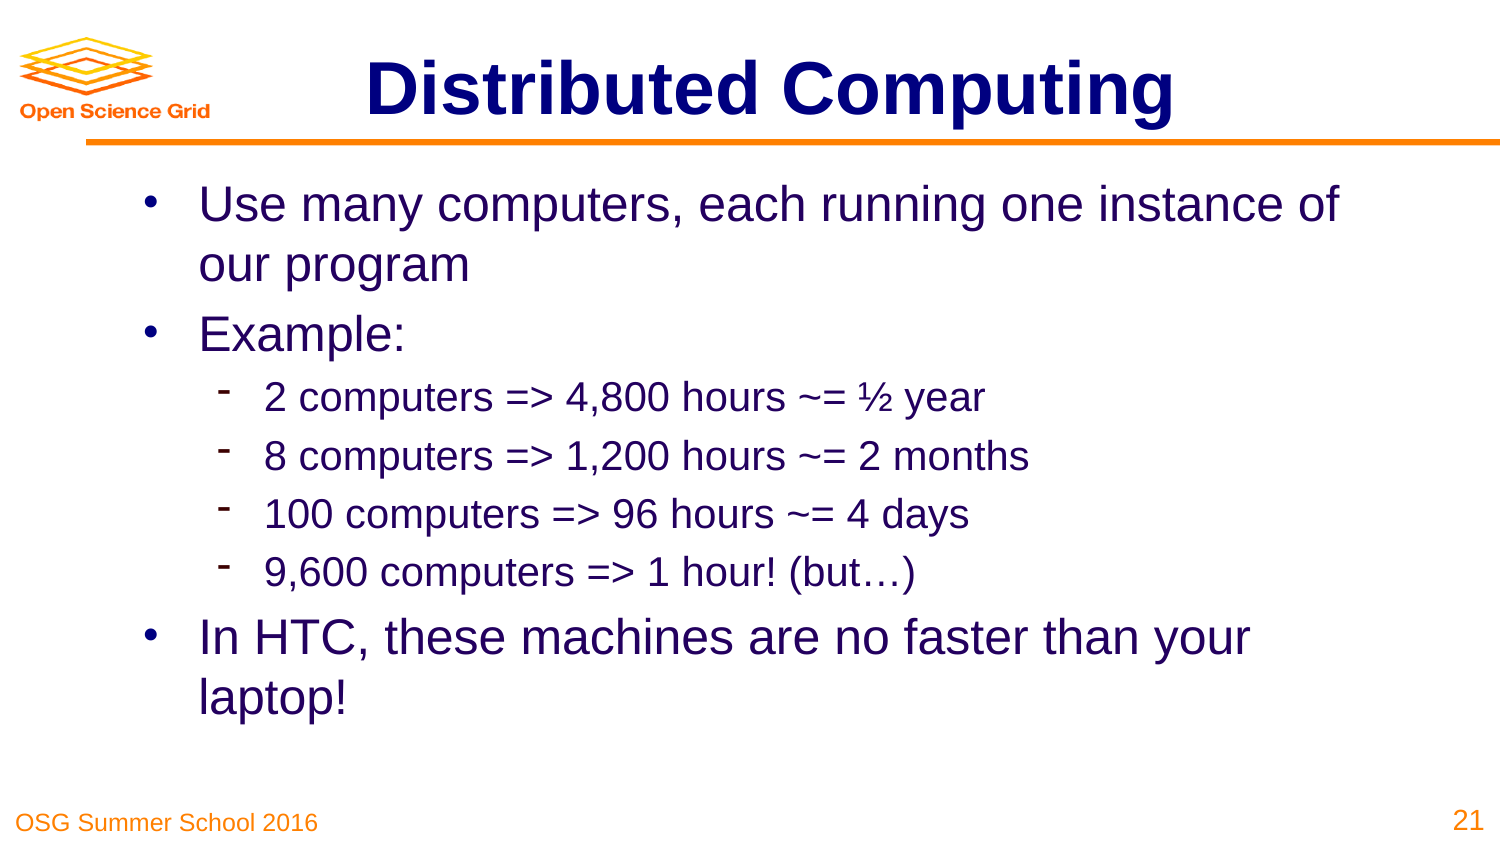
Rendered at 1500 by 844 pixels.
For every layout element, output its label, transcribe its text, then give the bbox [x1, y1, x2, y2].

list Use many computers, each running one instance of our program Example: 2 computers => 4,800 hours ~= ½ year 8 computers => 1,200 hours ~= 2 months 100 computers => 96 hours ~= 4 days 9,600 computers => 1 hour! (but…) In HTC, these machines are no faster than your laptop! [127, 164, 1403, 741]
title Distributed Computing [201, 14, 1342, 155]
picture [0, 20, 201, 134]
slide_number 21 [1430, 787, 1500, 844]
